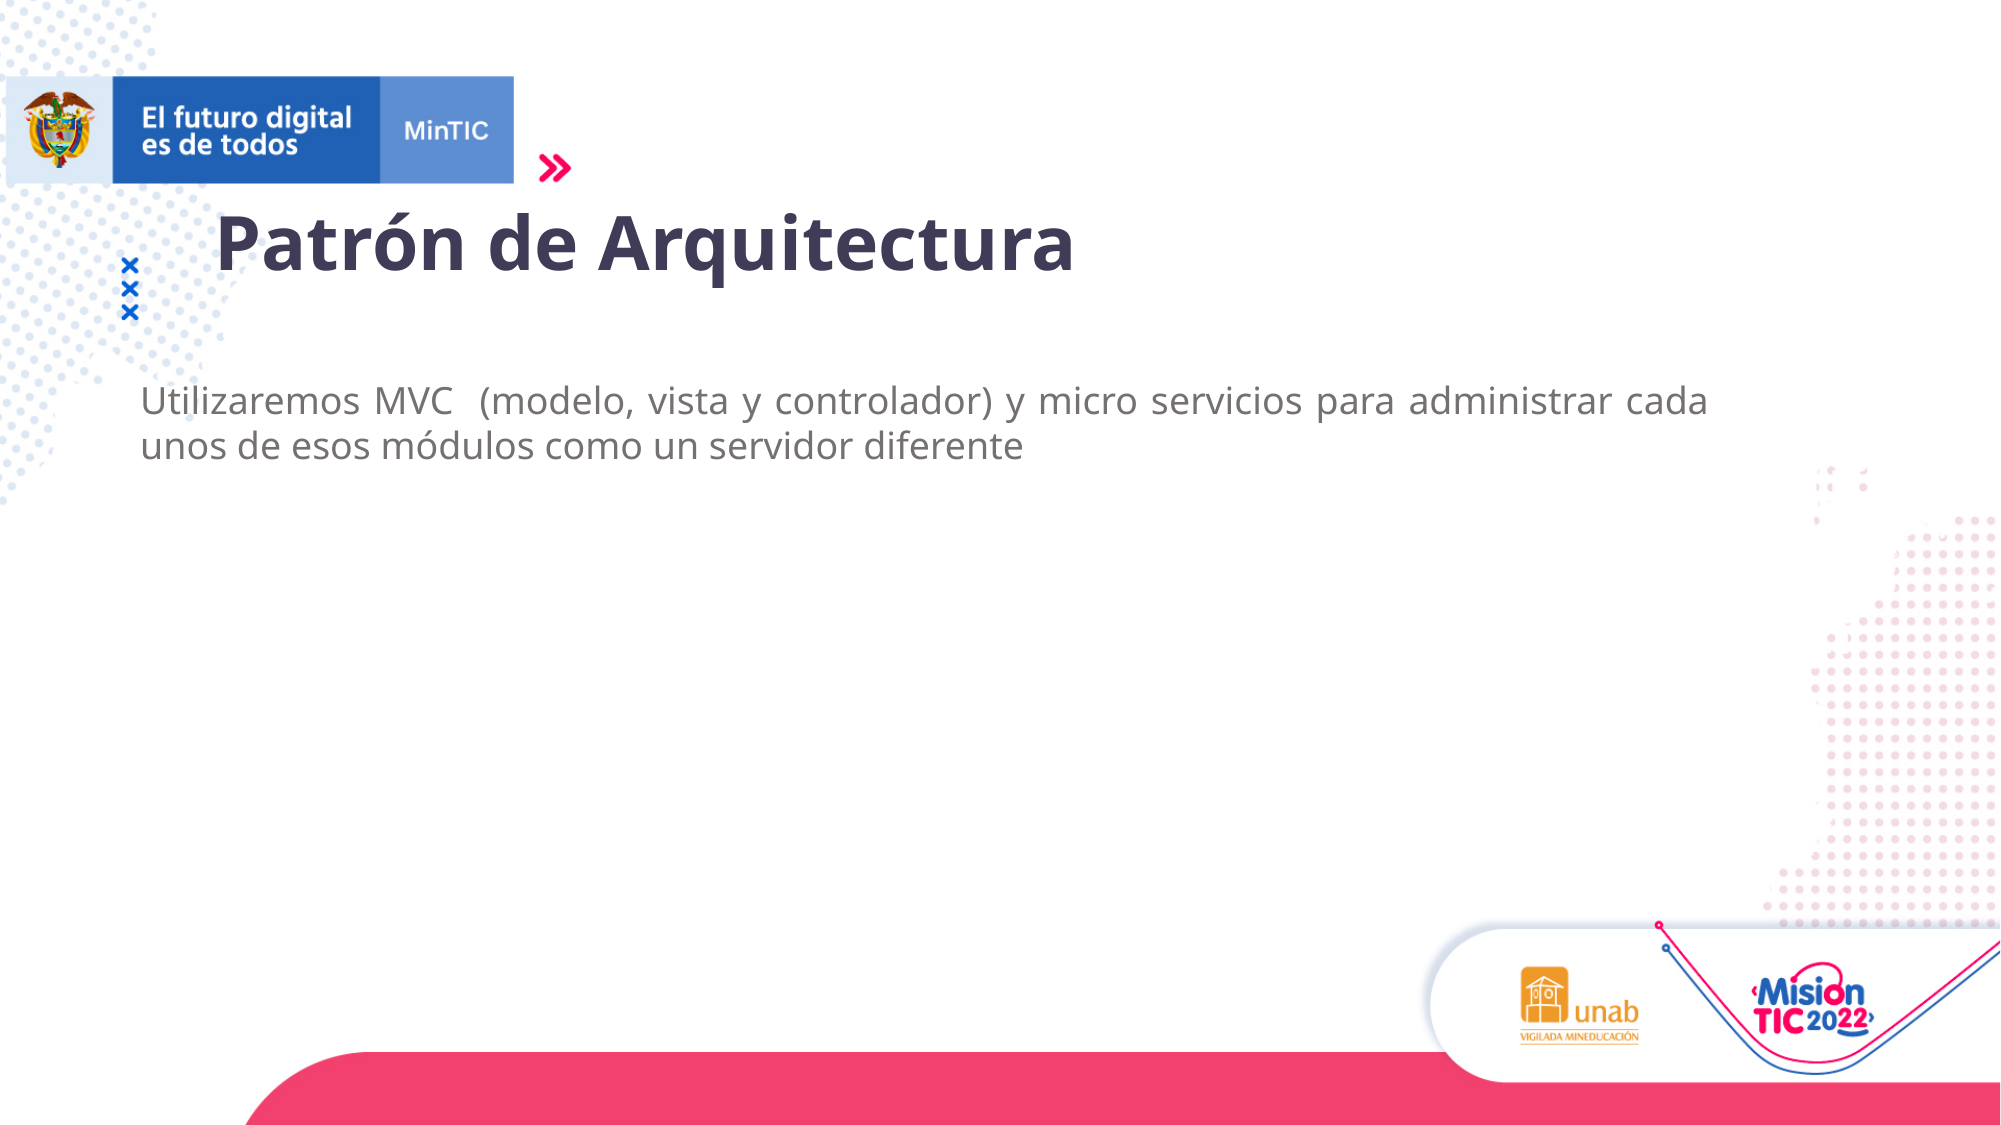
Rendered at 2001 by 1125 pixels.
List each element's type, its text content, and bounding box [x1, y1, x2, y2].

text_box Utilizaremos MVC (modelo, vista y controlador) y micro servicios para administrar cada unos de esos módulos como un servidor diferente [125, 369, 1726, 520]
picture [0, 0, 2001, 1125]
text_box Patrón de Arquitectura [200, 188, 1924, 294]
